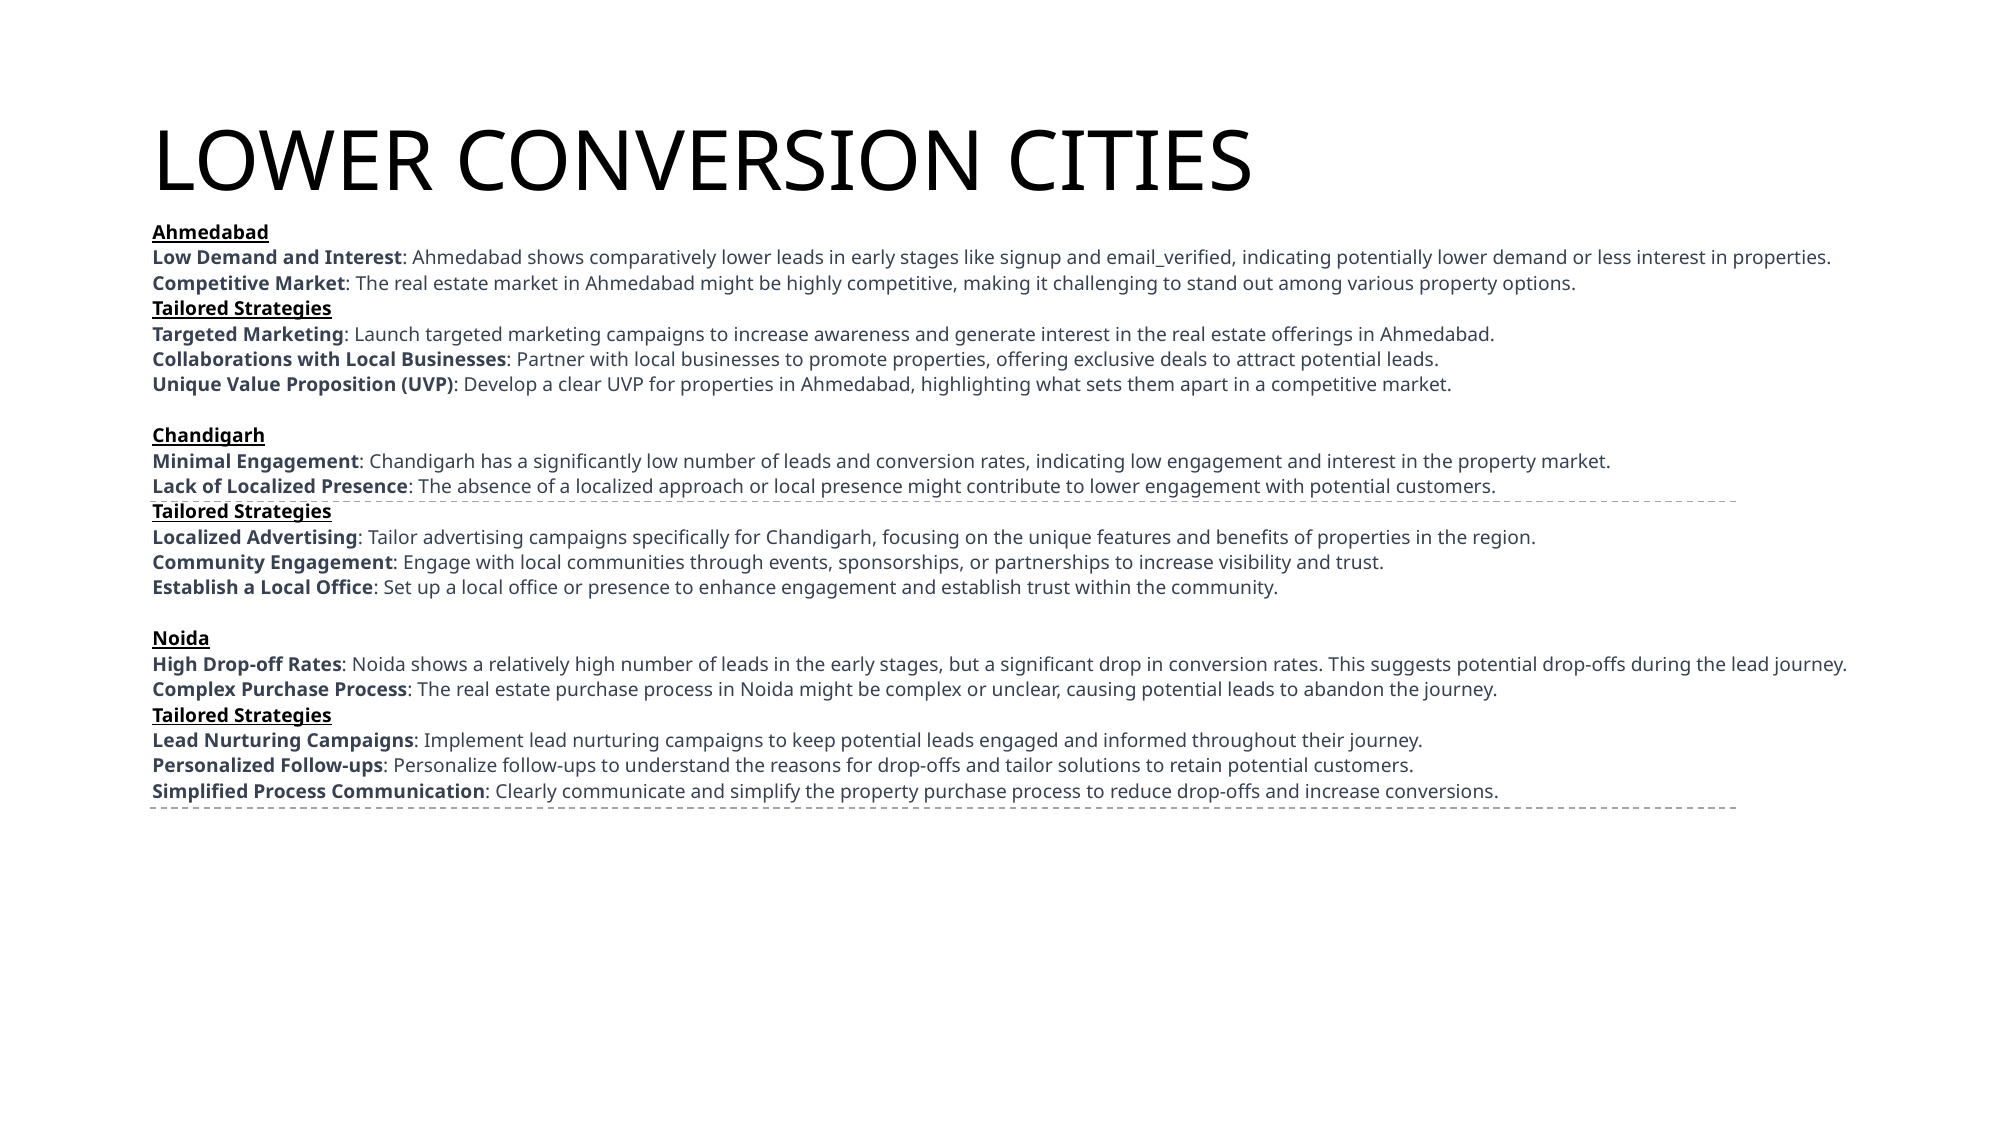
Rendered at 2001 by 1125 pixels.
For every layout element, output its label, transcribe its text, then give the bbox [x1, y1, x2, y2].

list Ahmedabad Low Demand and Interest: Ahmedabad shows comparatively lower leads in early stages like signup and email_verified, indicating potentially lower demand or less interest in properties. Competitive Market: The real estate market in Ahmedabad might be highly competitive, making it challenging to stand out among various property options. Tailored Strategies Targeted Marketing: Launch targeted marketing campaigns to increase awareness and generate interest in the real estate offerings in Ahmedabad. Collaborations with Local Businesses: Partner with local businesses to promote properties, offering exclusive deals to attract potential leads. Unique Value Proposition (UVP): Develop a clear UVP for properties in Ahmedabad, highlighting what sets them apart in a competitive market. Chandigarh Minimal Engagement: Chandigarh has a significantly low number of leads and conversion rates, indicating low engagement and interest in the property market. Lack of Localized Presence: The absence of a localized approach or local presence might contribute to lower engagement with potential customers. Tailored Strategies Localized Advertising: Tailor advertising campaigns specifically for Chandigarh, focusing on the unique features and benefits of properties in the region. Community Engagement: Engage with local communities through events, sponsorships, or partnerships to increase visibility and trust. Establish a Local Office: Set up a local office or presence to enhance engagement and establish trust within the community. Noida High Drop-off Rates: Noida shows a relatively high number of leads in the early stages, but a significant drop in conversion rates. This suggests potential drop-offs during the lead journey. Complex Purchase Process: The real estate purchase process in Noida might be complex or unclear, causing potential leads to abandon the journey. Tailored Strategies Lead Nurturing Campaigns: Implement lead nurturing campaigns to keep potential leads engaged and informed throughout their journey. Personalized Follow-ups: Personalize follow-ups to understand the reasons for drop-offs and tailor solutions to retain potential customers. Simplified Process Communication: Clearly communicate and simplify the property purchase process to reduce drop-offs and increase conversions. [137, 215, 1975, 850]
title LOWER CONVERSION CITIES [137, 55, 1863, 215]
